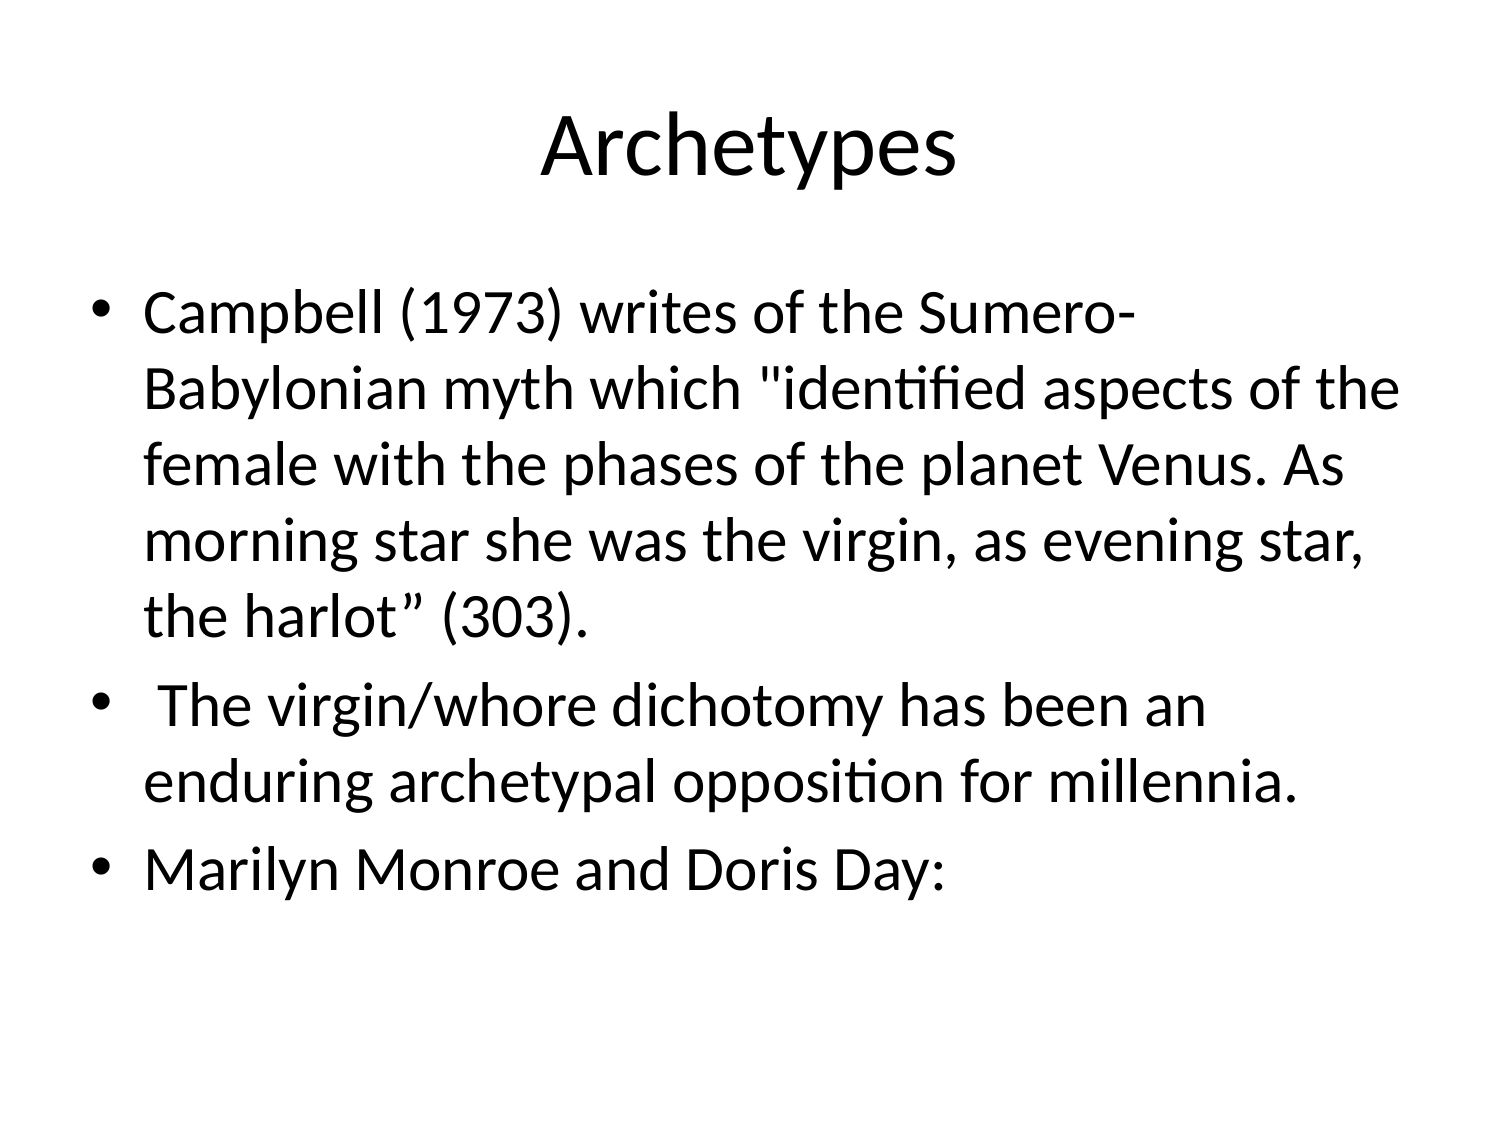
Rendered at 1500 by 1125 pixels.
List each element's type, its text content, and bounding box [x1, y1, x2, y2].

title Archetypes [75, 45, 1425, 233]
list Campbell (1973) writes of the Sumero-Babylonian myth which "identified aspects of the female with the phases of the planet Venus. As morning star she was the virgin, as evening star, the harlot” (303). The virgin/whore dichotomy has been an enduring archetypal opposition for millennia. Marilyn Monroe and Doris Day: [75, 262, 1425, 1005]
